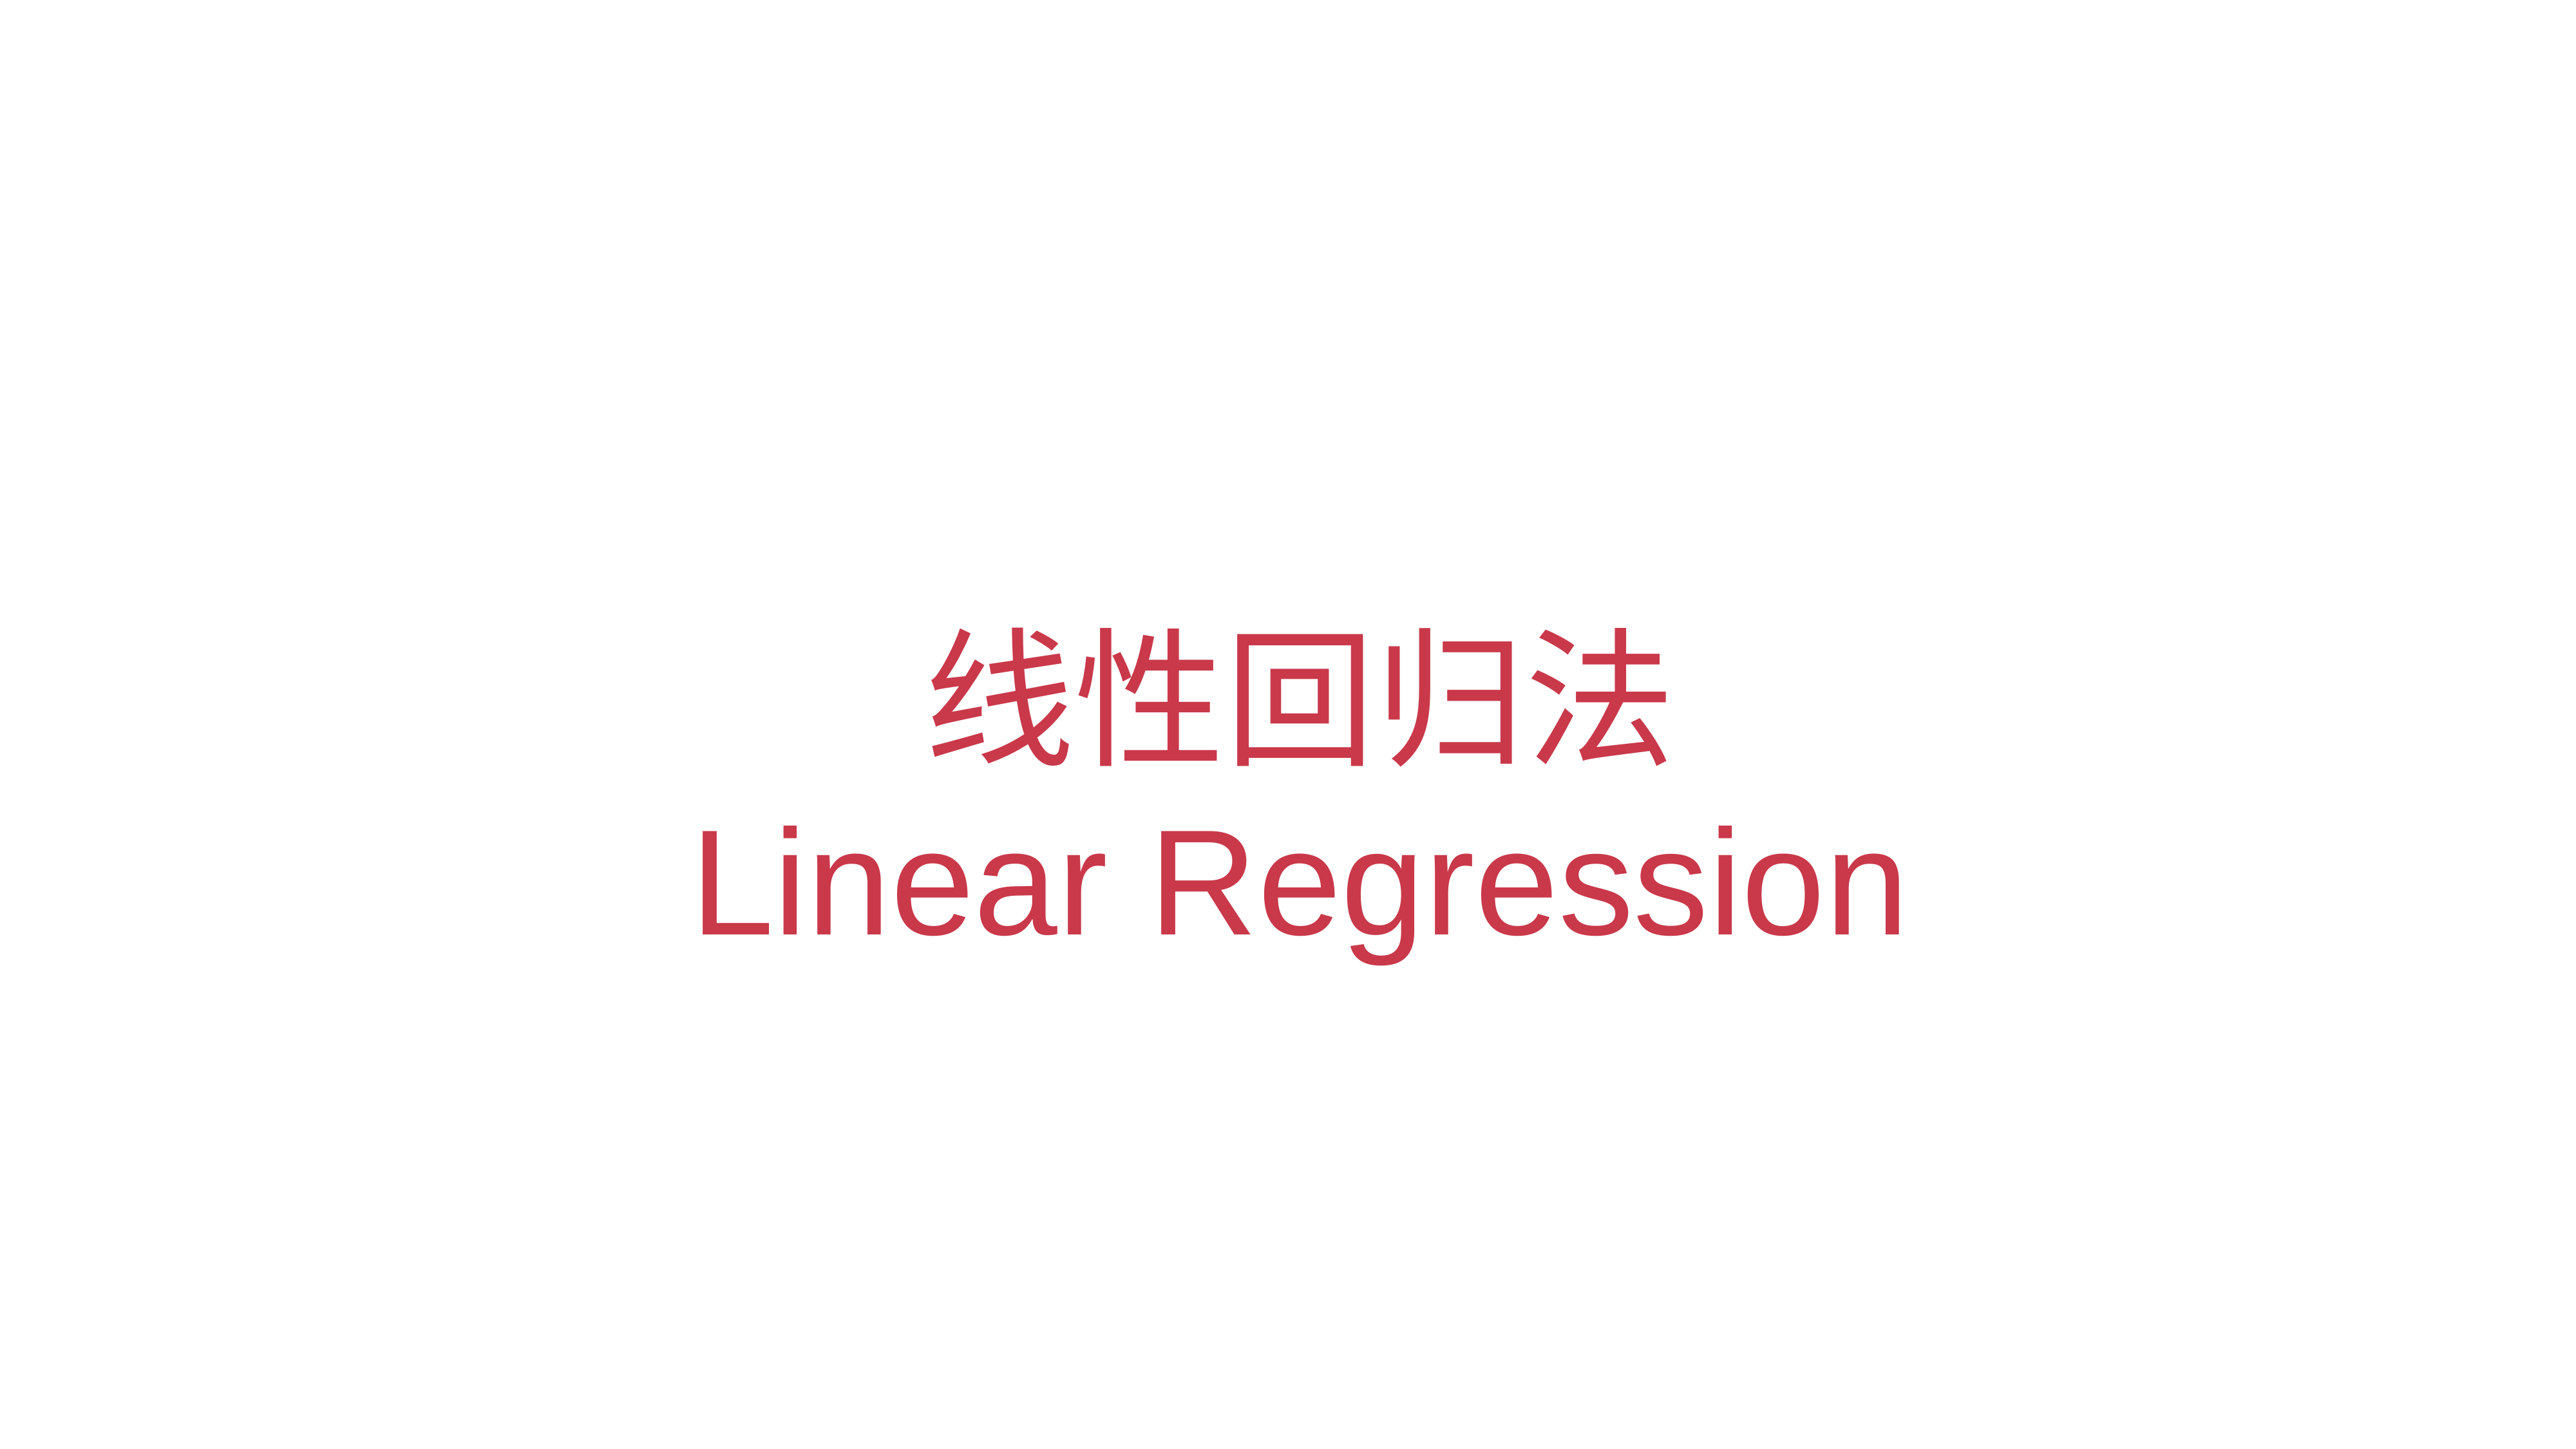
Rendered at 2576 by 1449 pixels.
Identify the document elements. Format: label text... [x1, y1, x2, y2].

title 线性回归法 Linear Regression [187, 478, 2389, 971]
